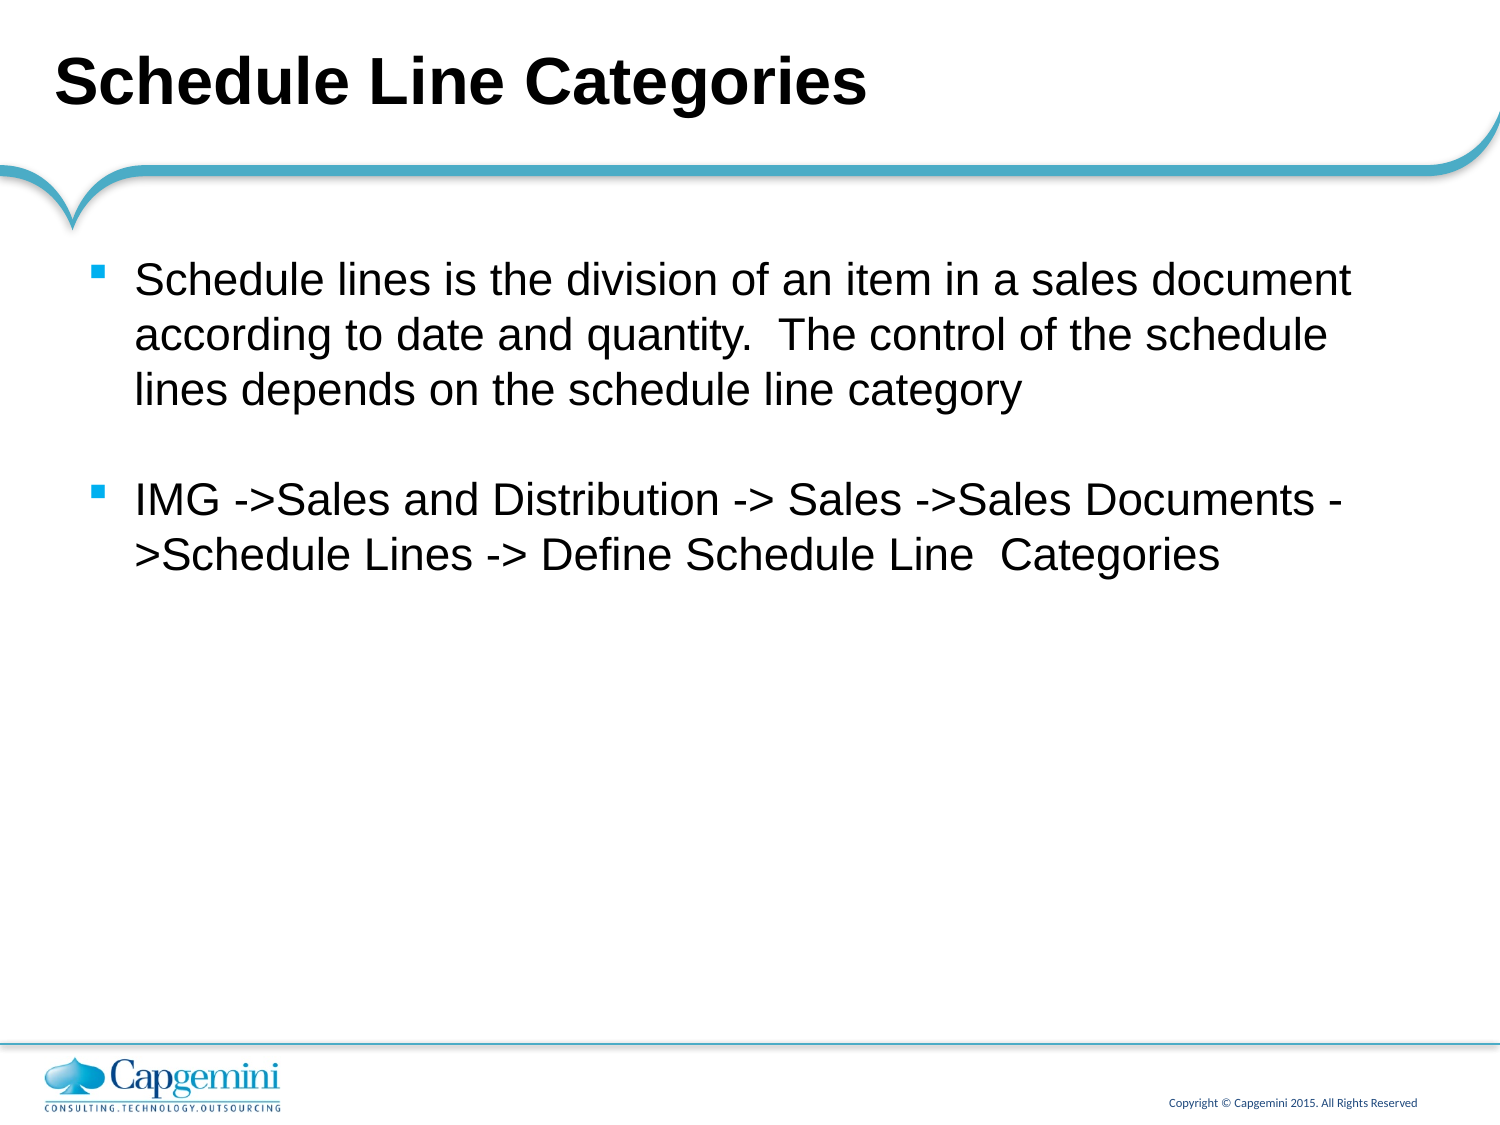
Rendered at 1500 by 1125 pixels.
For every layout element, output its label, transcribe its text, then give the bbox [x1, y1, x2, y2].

list Schedule lines is the division of an item in a sales document according to date and quantity. The control of the schedule lines depends on the schedule line category IMG ->Sales and Distribution -> Sales ->Sales Documents ->Schedule Lines -> Define Schedule Line Categories [87, 249, 1375, 700]
picture [44, 1056, 281, 1113]
title Schedule Line Categories [54, 37, 1498, 119]
